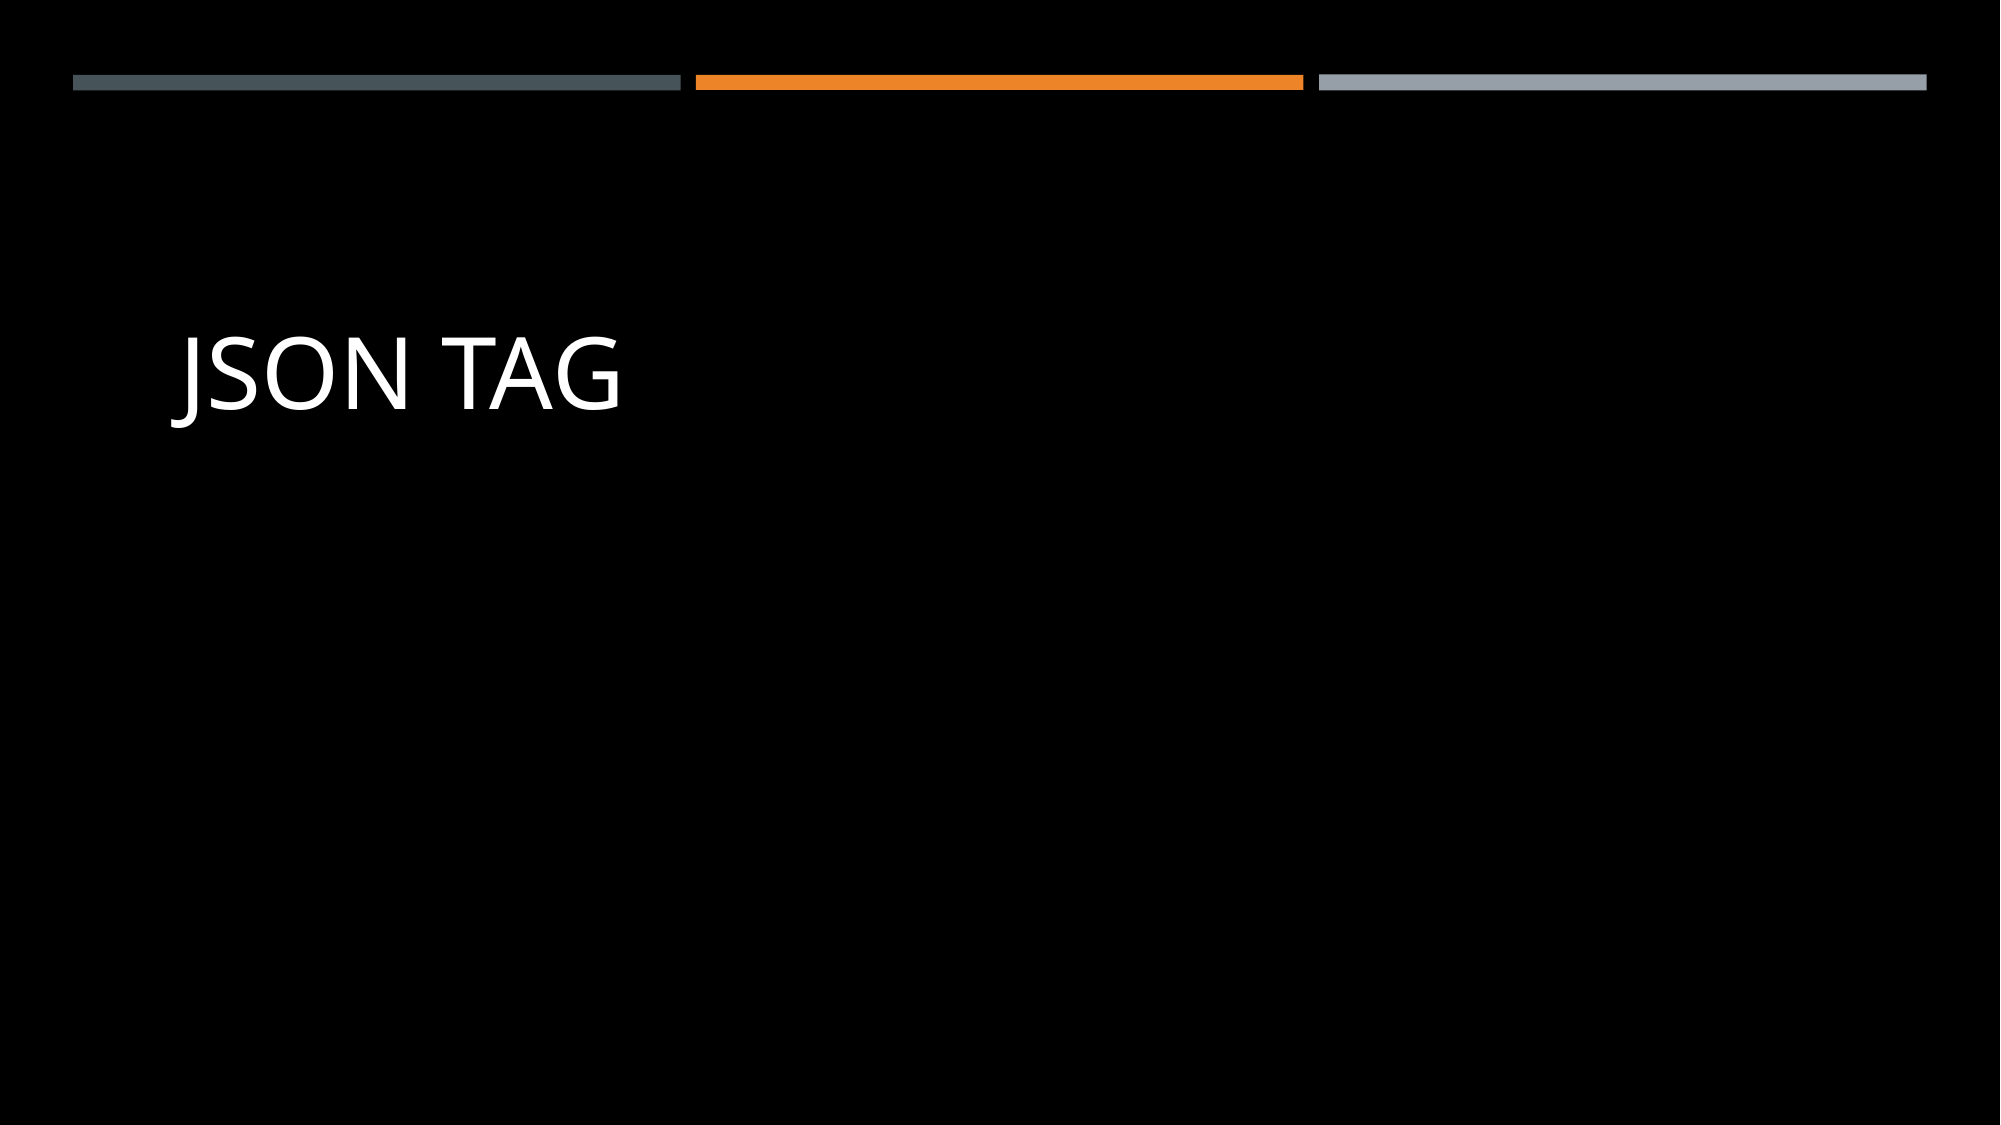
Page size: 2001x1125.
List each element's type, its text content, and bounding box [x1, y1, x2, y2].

title JSON TAG [159, 289, 1842, 622]
